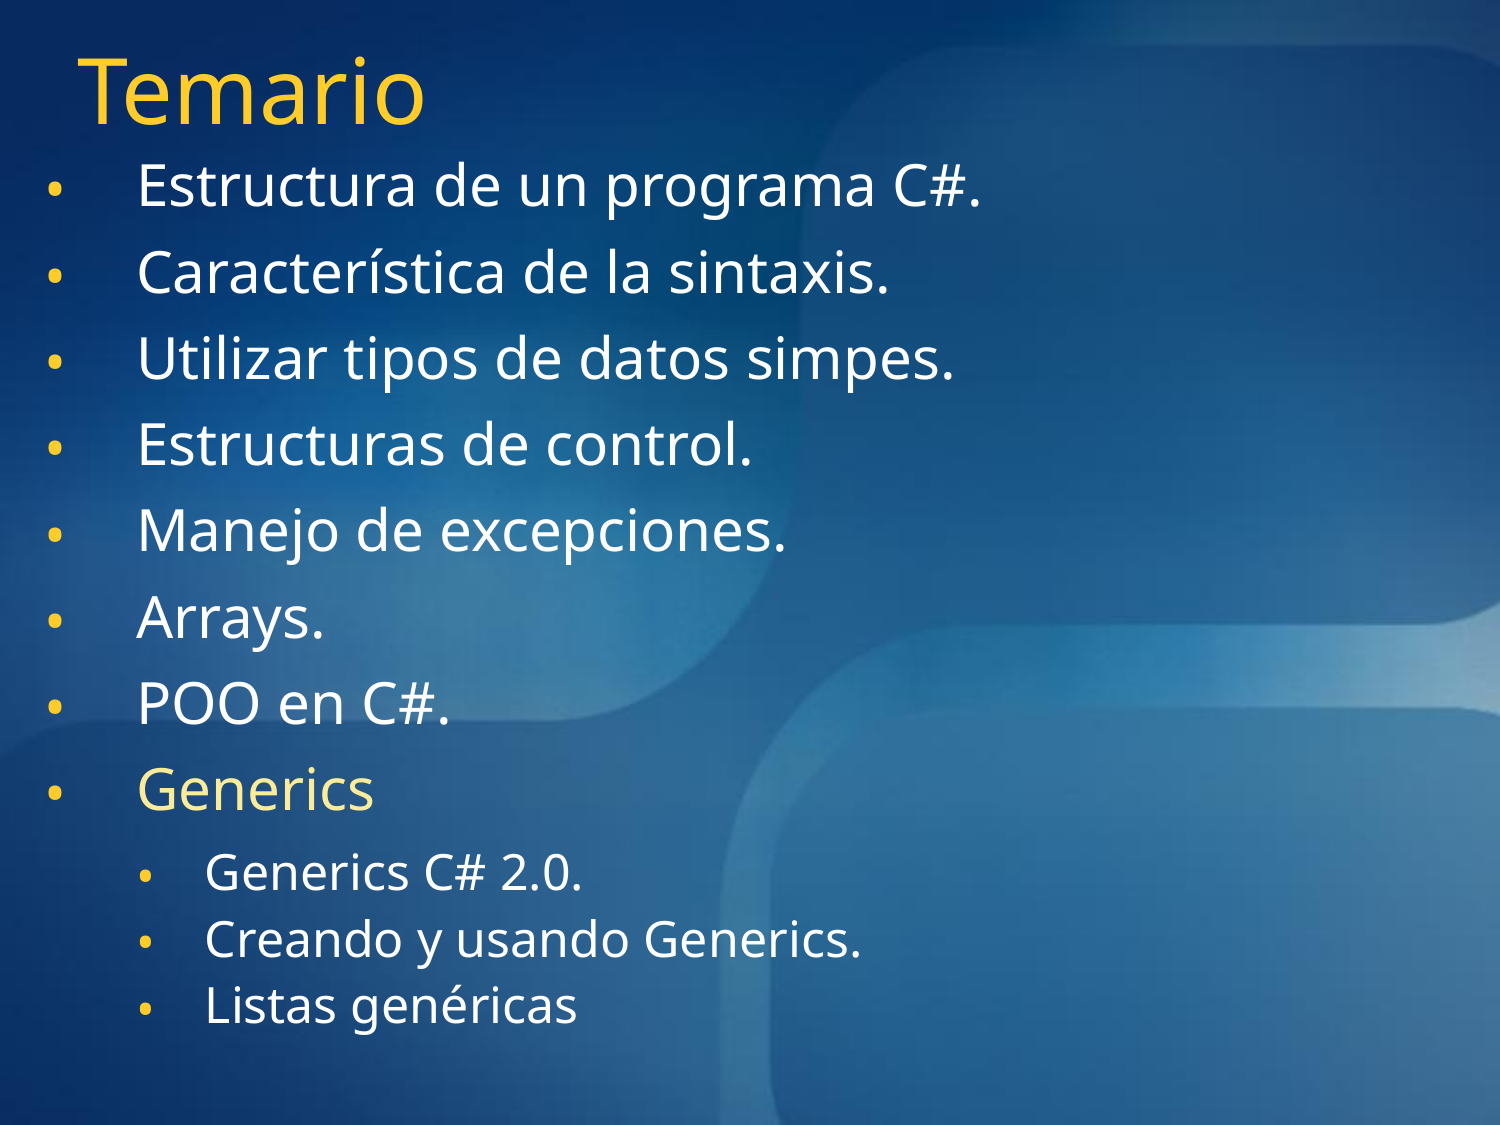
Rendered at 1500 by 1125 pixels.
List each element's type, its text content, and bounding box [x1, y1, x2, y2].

picture [0, 0, 1500, 1125]
list Estructura de un programa C#. Característica de la sintaxis. Utilizar tipos de datos simpes. Estructuras de control. Manejo de excepciones. Arrays. POO en C#. Generics Generics C# 2.0. Creando y usando Generics. Listas genéricas [29, 148, 1500, 1087]
title Temario [62, 37, 1440, 148]
